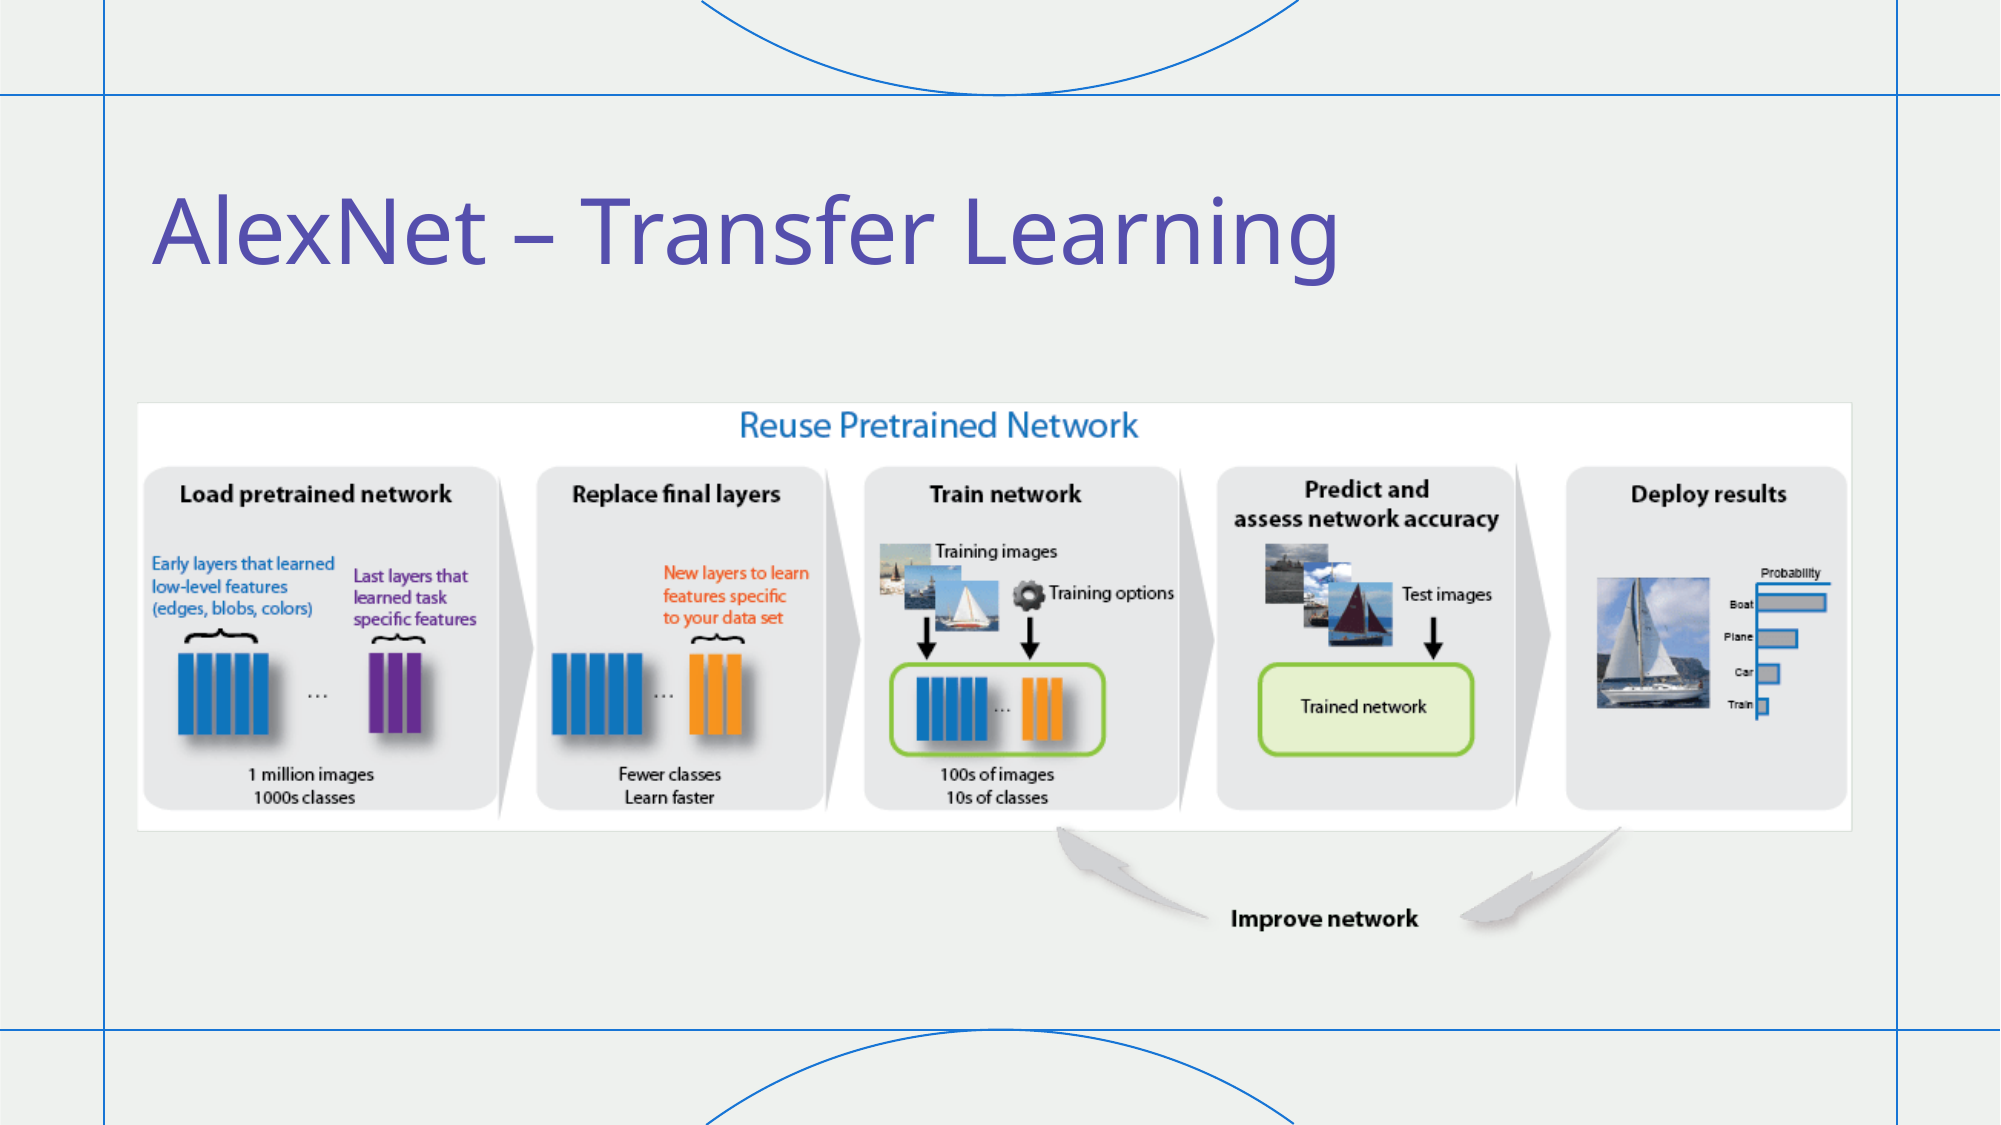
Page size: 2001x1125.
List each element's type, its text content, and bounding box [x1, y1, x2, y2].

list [137, 401, 1863, 944]
title AlexNet – Transfer Learning [137, 119, 1863, 337]
